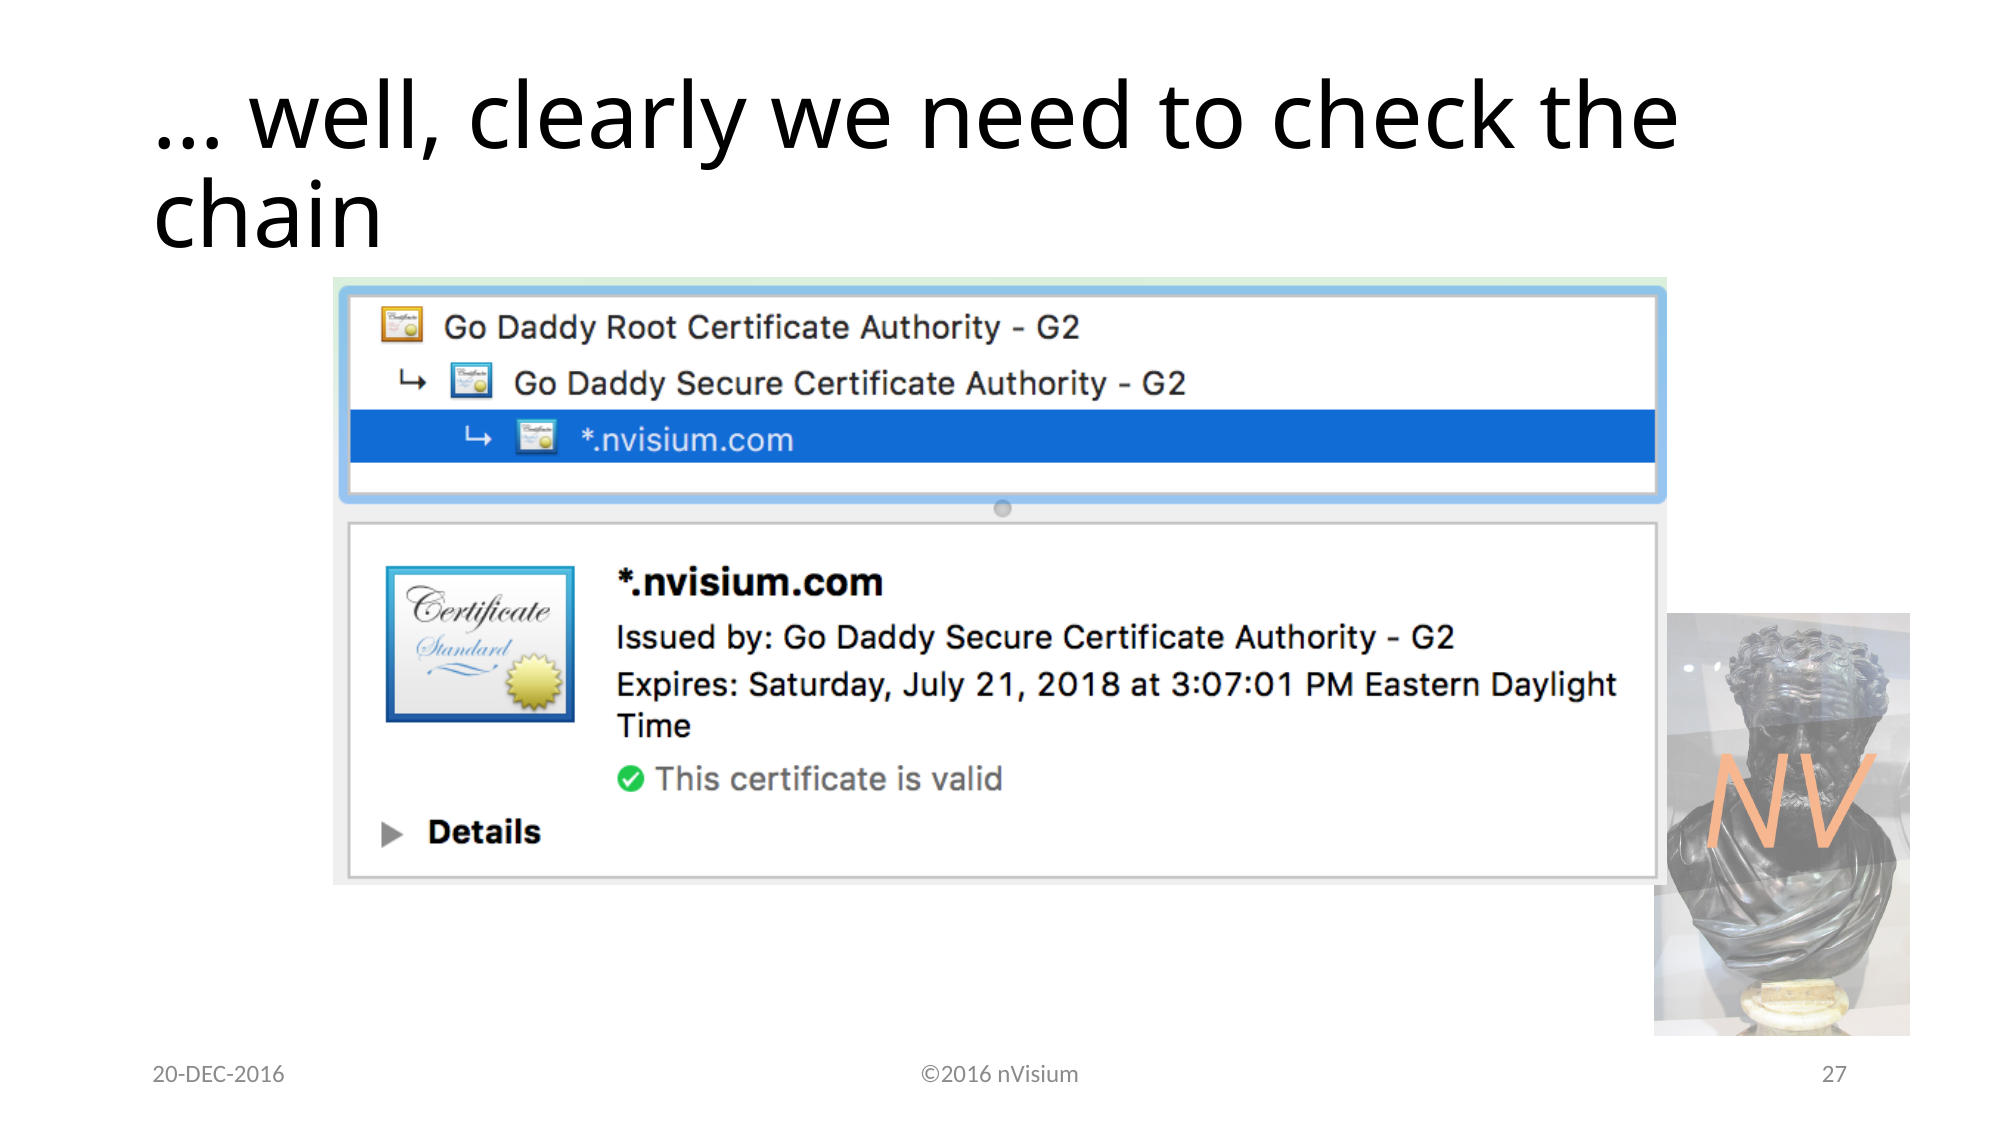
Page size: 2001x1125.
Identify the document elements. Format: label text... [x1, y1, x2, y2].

slide_number 27 [1412, 1042, 1863, 1103]
footer ©2016 nVisium [662, 1042, 1338, 1103]
title … well, clearly we need to check the chain [137, 59, 1863, 278]
slide_number 20-DEC-2016 [137, 1042, 588, 1103]
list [333, 277, 1667, 885]
